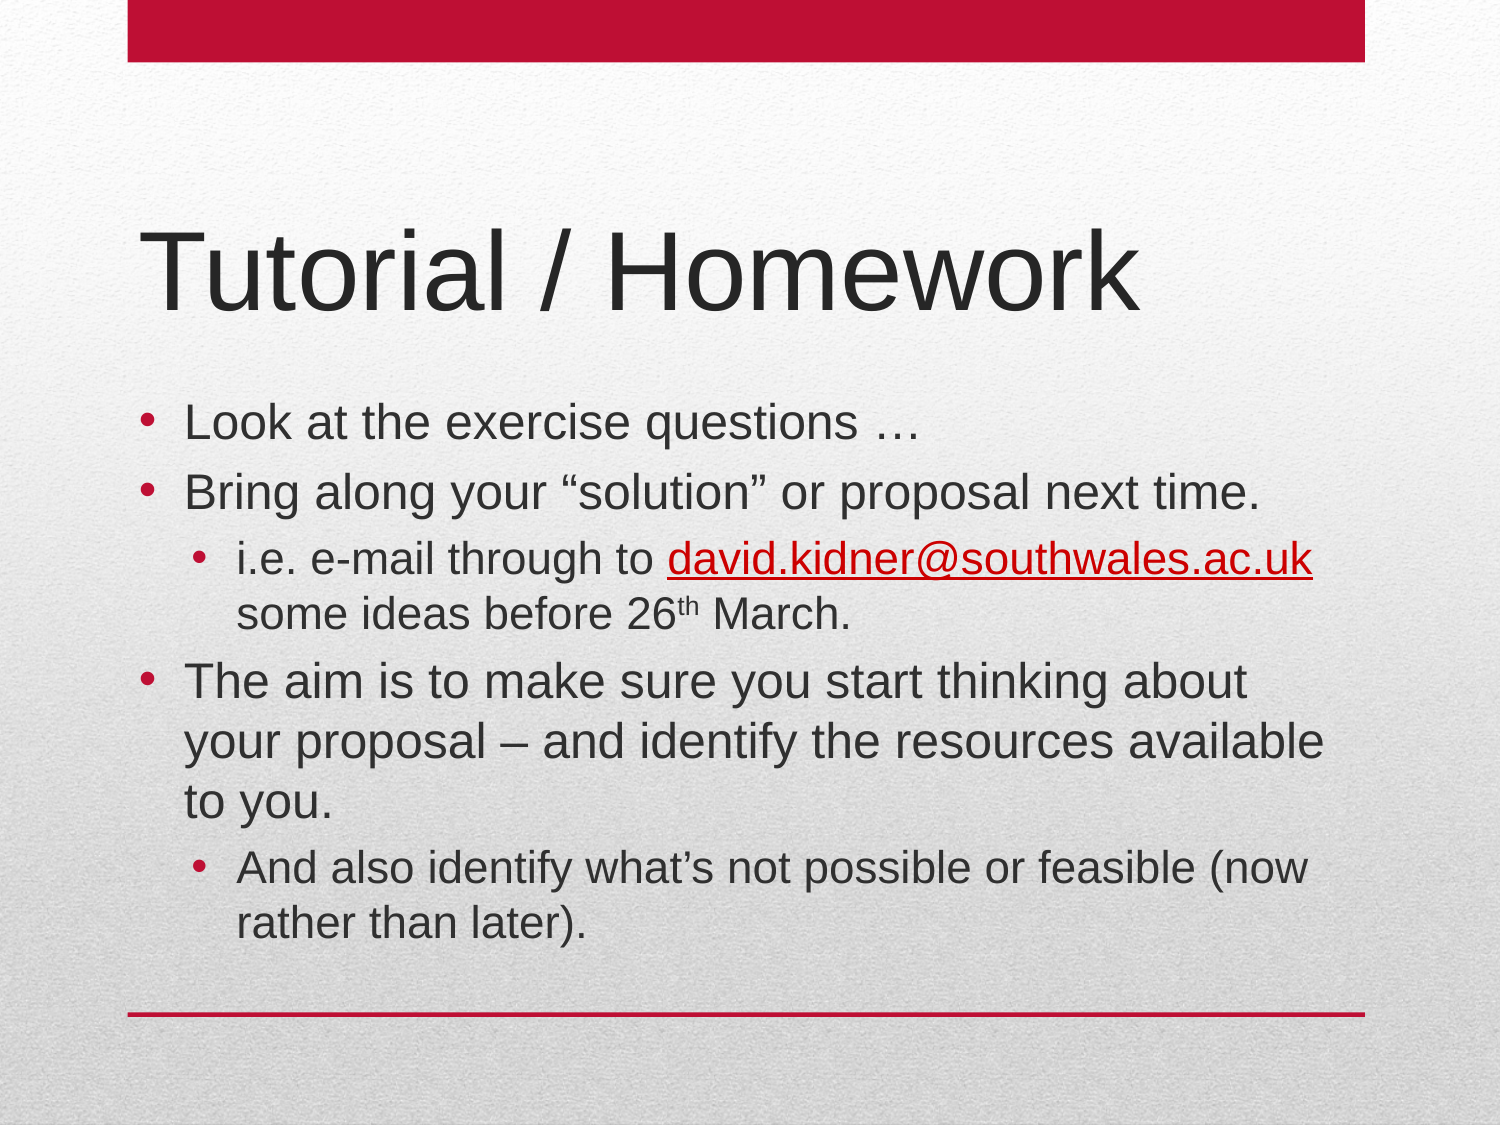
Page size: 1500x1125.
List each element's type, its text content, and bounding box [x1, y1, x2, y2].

list Look at the exercise questions … Bring along your “solution” or proposal next time. i.e. e-mail through to david.kidner@southwales.ac.uk some ideas before 26th March. The aim is to make sure you start thinking about your proposal – and identify the resources available to you. And also identify what’s not possible or feasible (now rather than later). [123, 349, 1362, 988]
title Tutorial / Homework [123, 78, 1237, 341]
